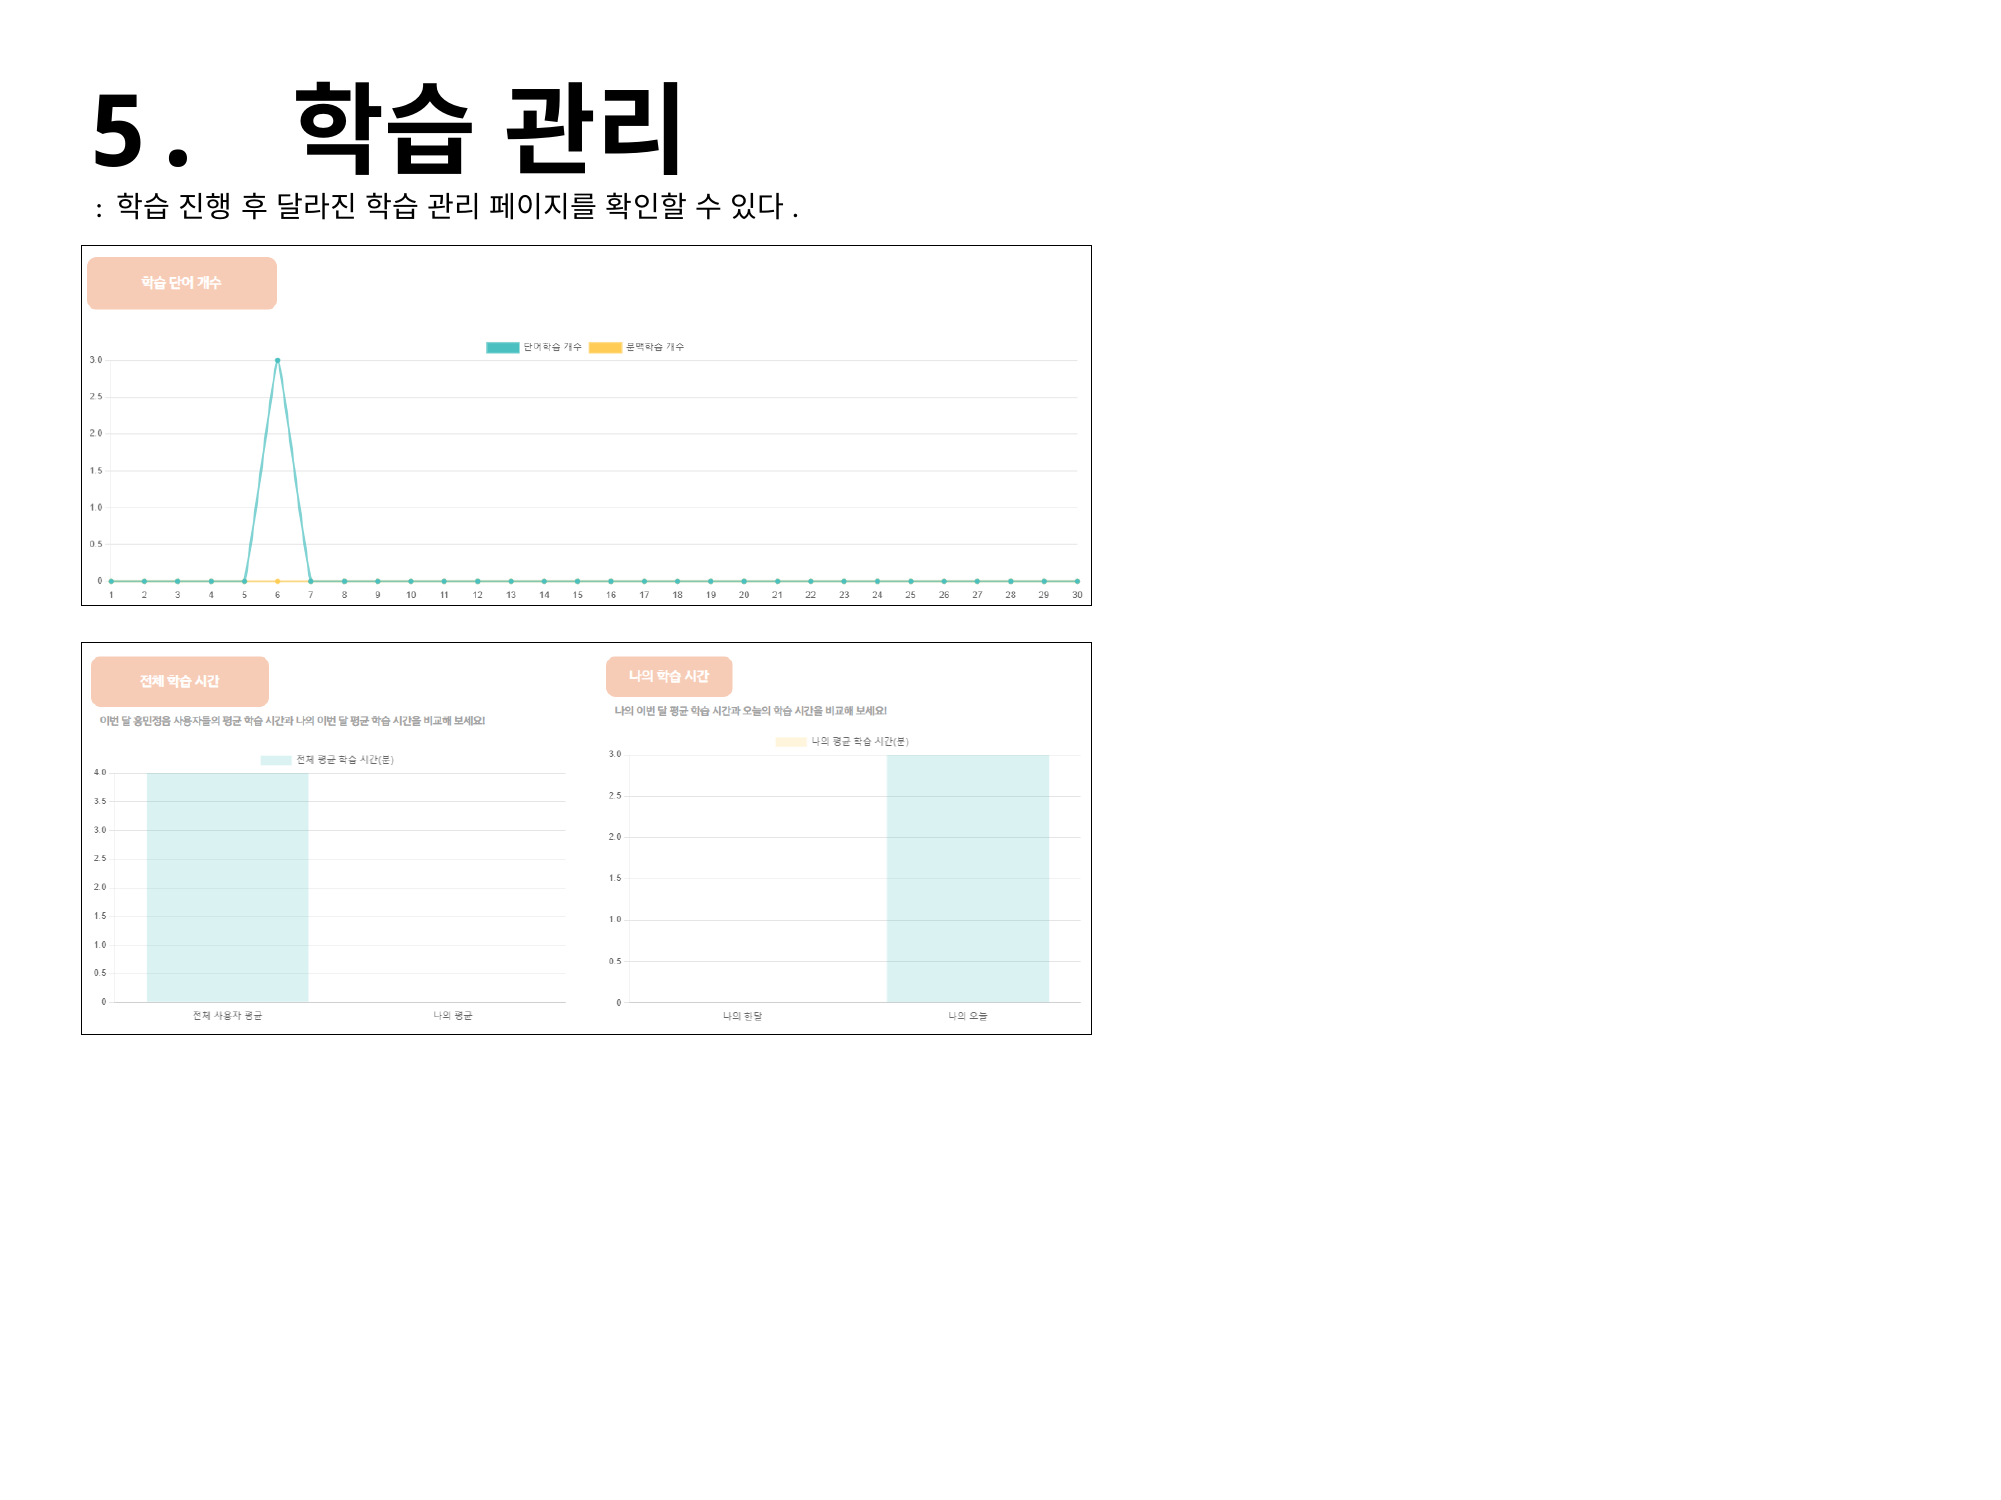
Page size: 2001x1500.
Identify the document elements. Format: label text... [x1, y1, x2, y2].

text_box : 학습 진행 후 달라진 학습 관리 페이지를 확인할 수 있다. [80, 181, 1286, 231]
picture [81, 642, 1092, 1035]
text_box 5. 학습 관리 [74, 58, 1033, 194]
picture [81, 245, 1092, 606]
